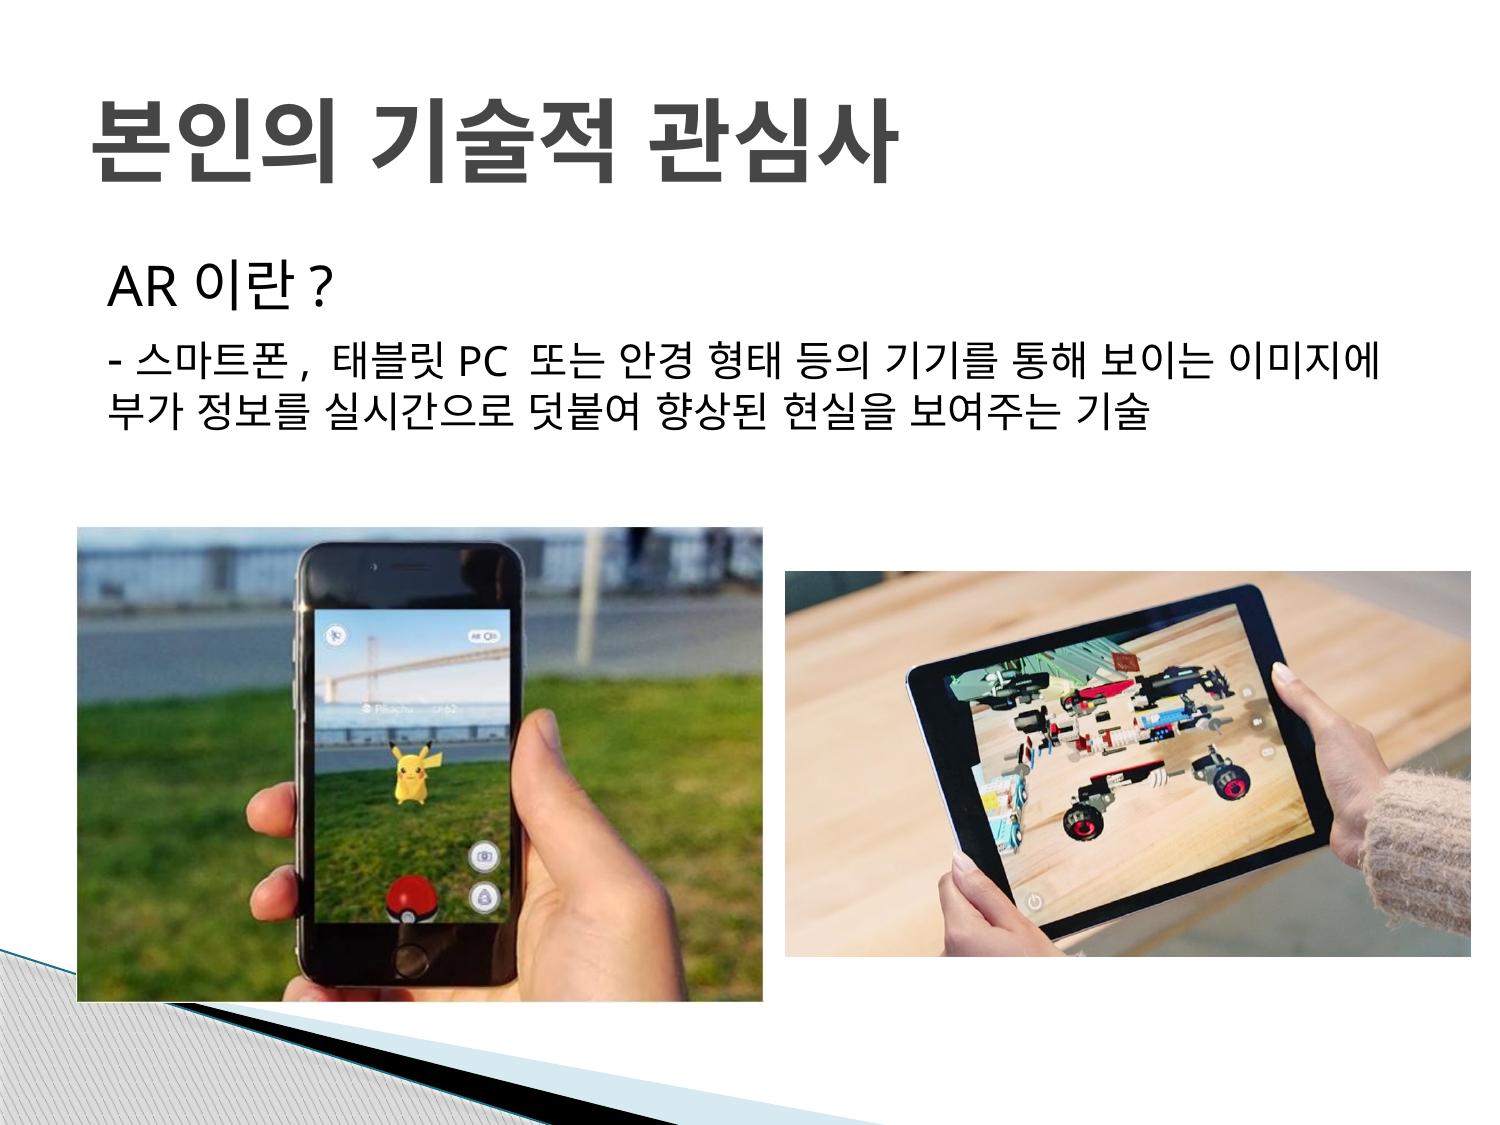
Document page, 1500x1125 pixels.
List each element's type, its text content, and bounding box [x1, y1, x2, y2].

picture [76, 526, 764, 1003]
picture [785, 571, 1471, 958]
title 본인의 기술적 관심사 [75, 45, 1425, 233]
list AR이란? -스마트폰, 태블릿PC 또는 안경 형태 등의 기기를 통해 보이는 이미지에 부가 정보를 실시간으로 덧붙여 향상된 현실을 보여주는 기술 [75, 243, 1425, 986]
